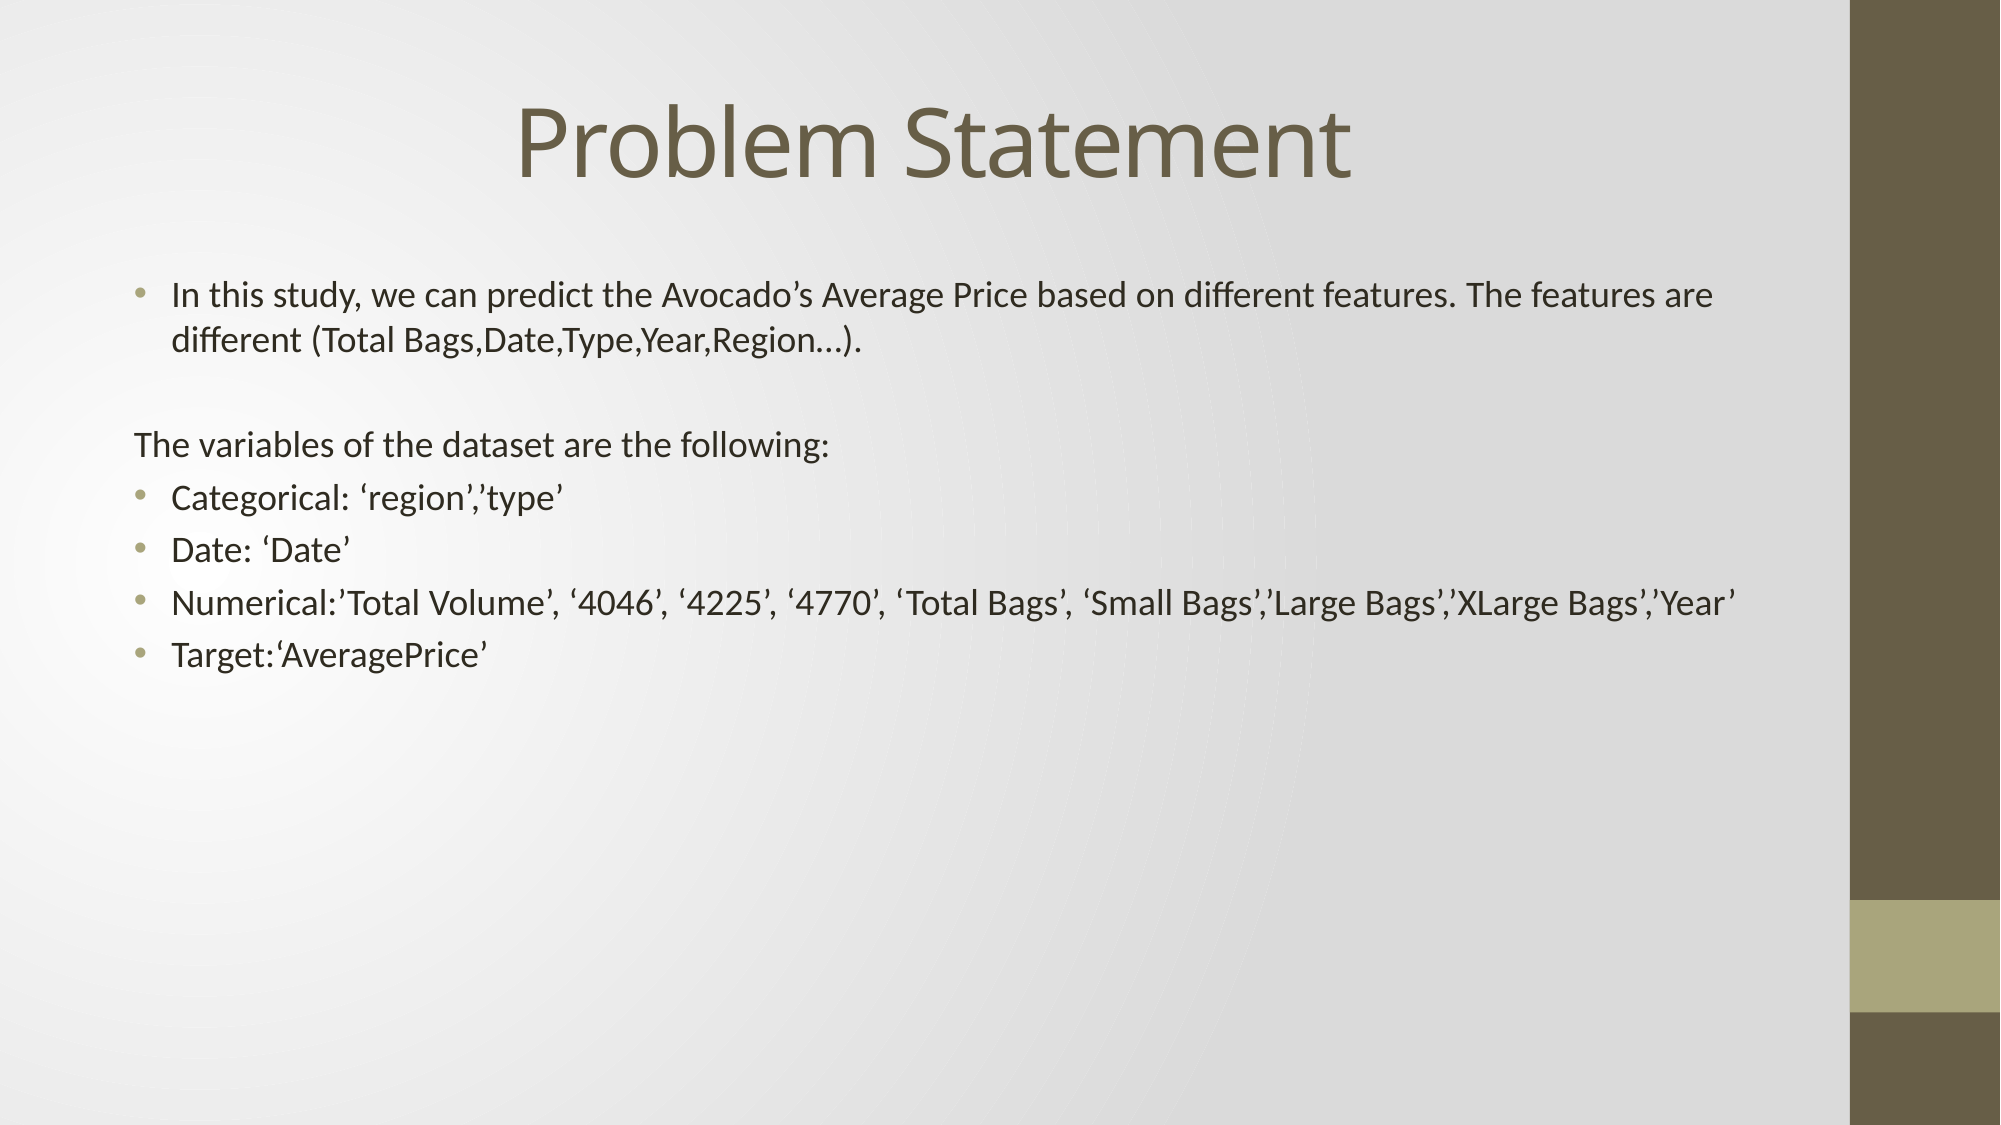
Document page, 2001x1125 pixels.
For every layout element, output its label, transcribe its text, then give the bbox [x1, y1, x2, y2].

list In this study, we can predict the Avocado’s Average Price based on different features. The features are different (Total Bags,Date,Type,Year,Region…). The variables of the dataset are the following: Categorical: ‘region’,’type’ Date: ‘Date’ Numerical:’Total Volume’, ‘4046’, ‘4225’, ‘4770’, ‘Total Bags’, ‘Small Bags’,’Large Bags’,’XLarge Bags’,’Year’ Target:‘AveragePrice’ [99, 262, 1767, 1050]
title Problem Statement [99, 45, 1767, 233]
